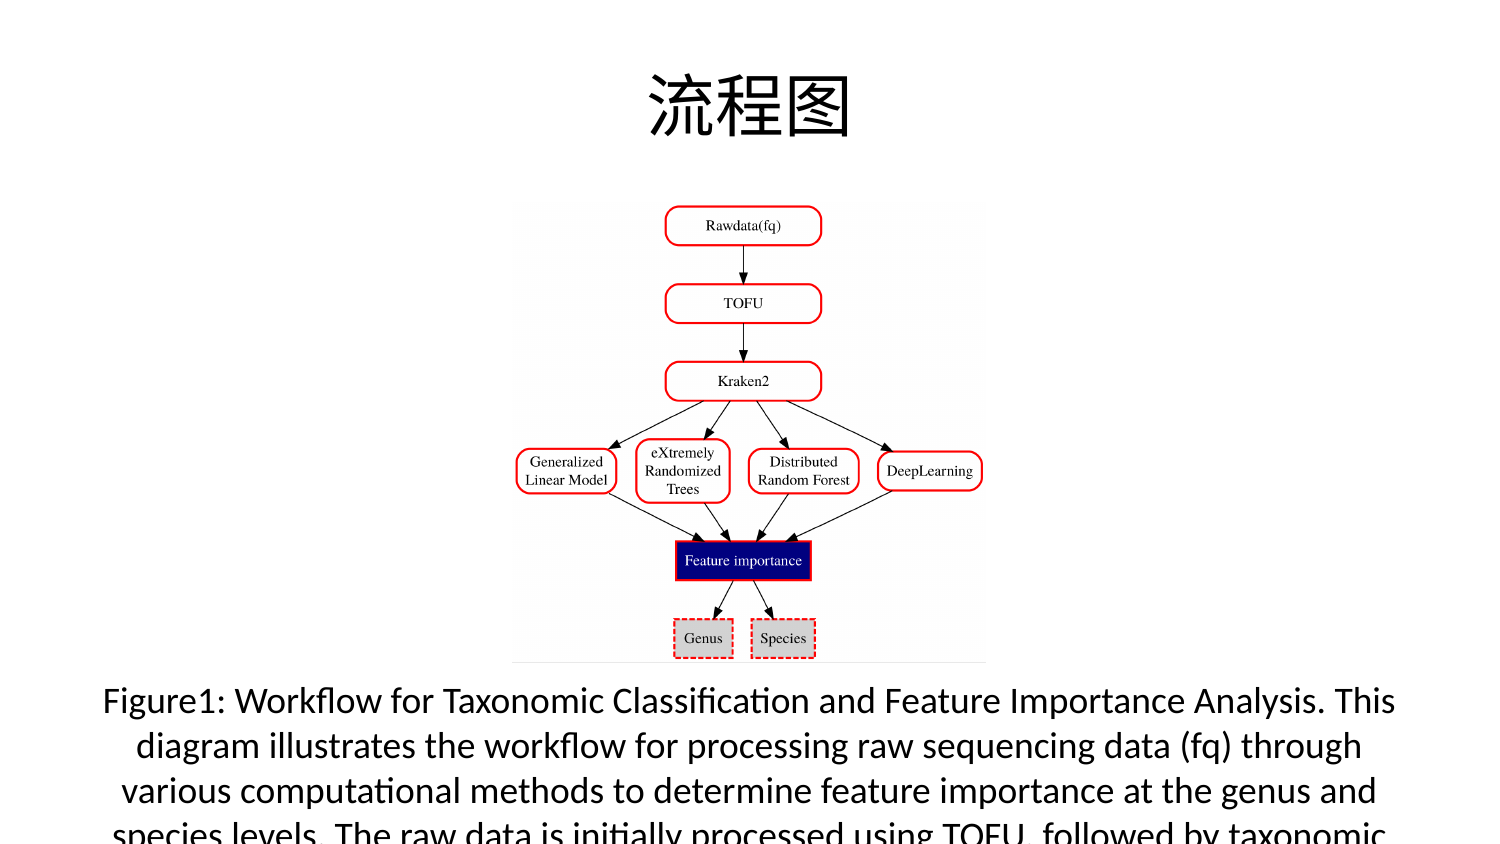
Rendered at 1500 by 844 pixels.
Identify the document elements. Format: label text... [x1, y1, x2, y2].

text_box Figure1: Workflow for Taxonomic Classification and Feature Importance Analysis. This diagram illustrates the workflow for processing raw sequencing data (fq) through various computational methods to determine feature importance at the genus and species levels. The raw data is initially processed using TOFU, followed by taxonomic classification with Kraken2. Subsequently, multiple machine learning models, including Deep Learning, Distributed Random Forest, Gradient Boosting Machine, Generalized Linear Model, and XGBoost, are applied to the classified data. The final step involves analyzing the feature importance to identify significant taxonomic features at both the genus and species levels. [74, 668, 1425, 753]
picture [512, 195, 986, 669]
title 流程图 [75, 33, 1425, 175]
